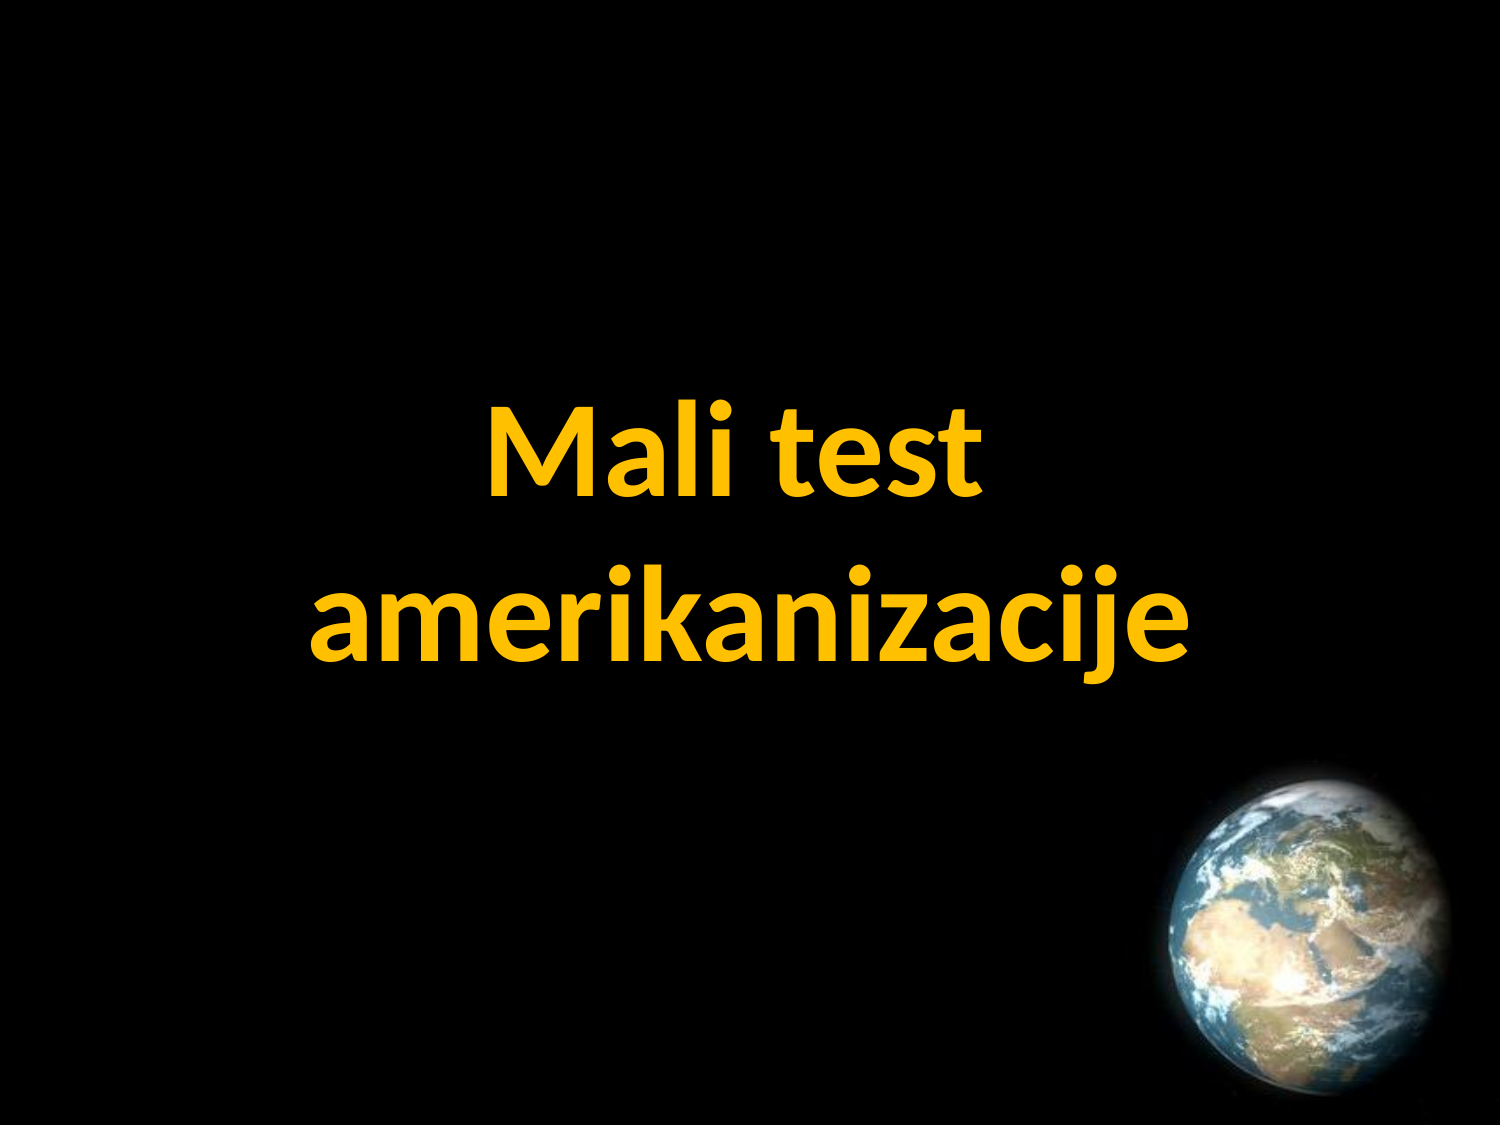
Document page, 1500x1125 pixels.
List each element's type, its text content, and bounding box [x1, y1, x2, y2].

picture [1125, 751, 1500, 1125]
text_box Mali test amerikanizacije [0, 351, 1500, 697]
